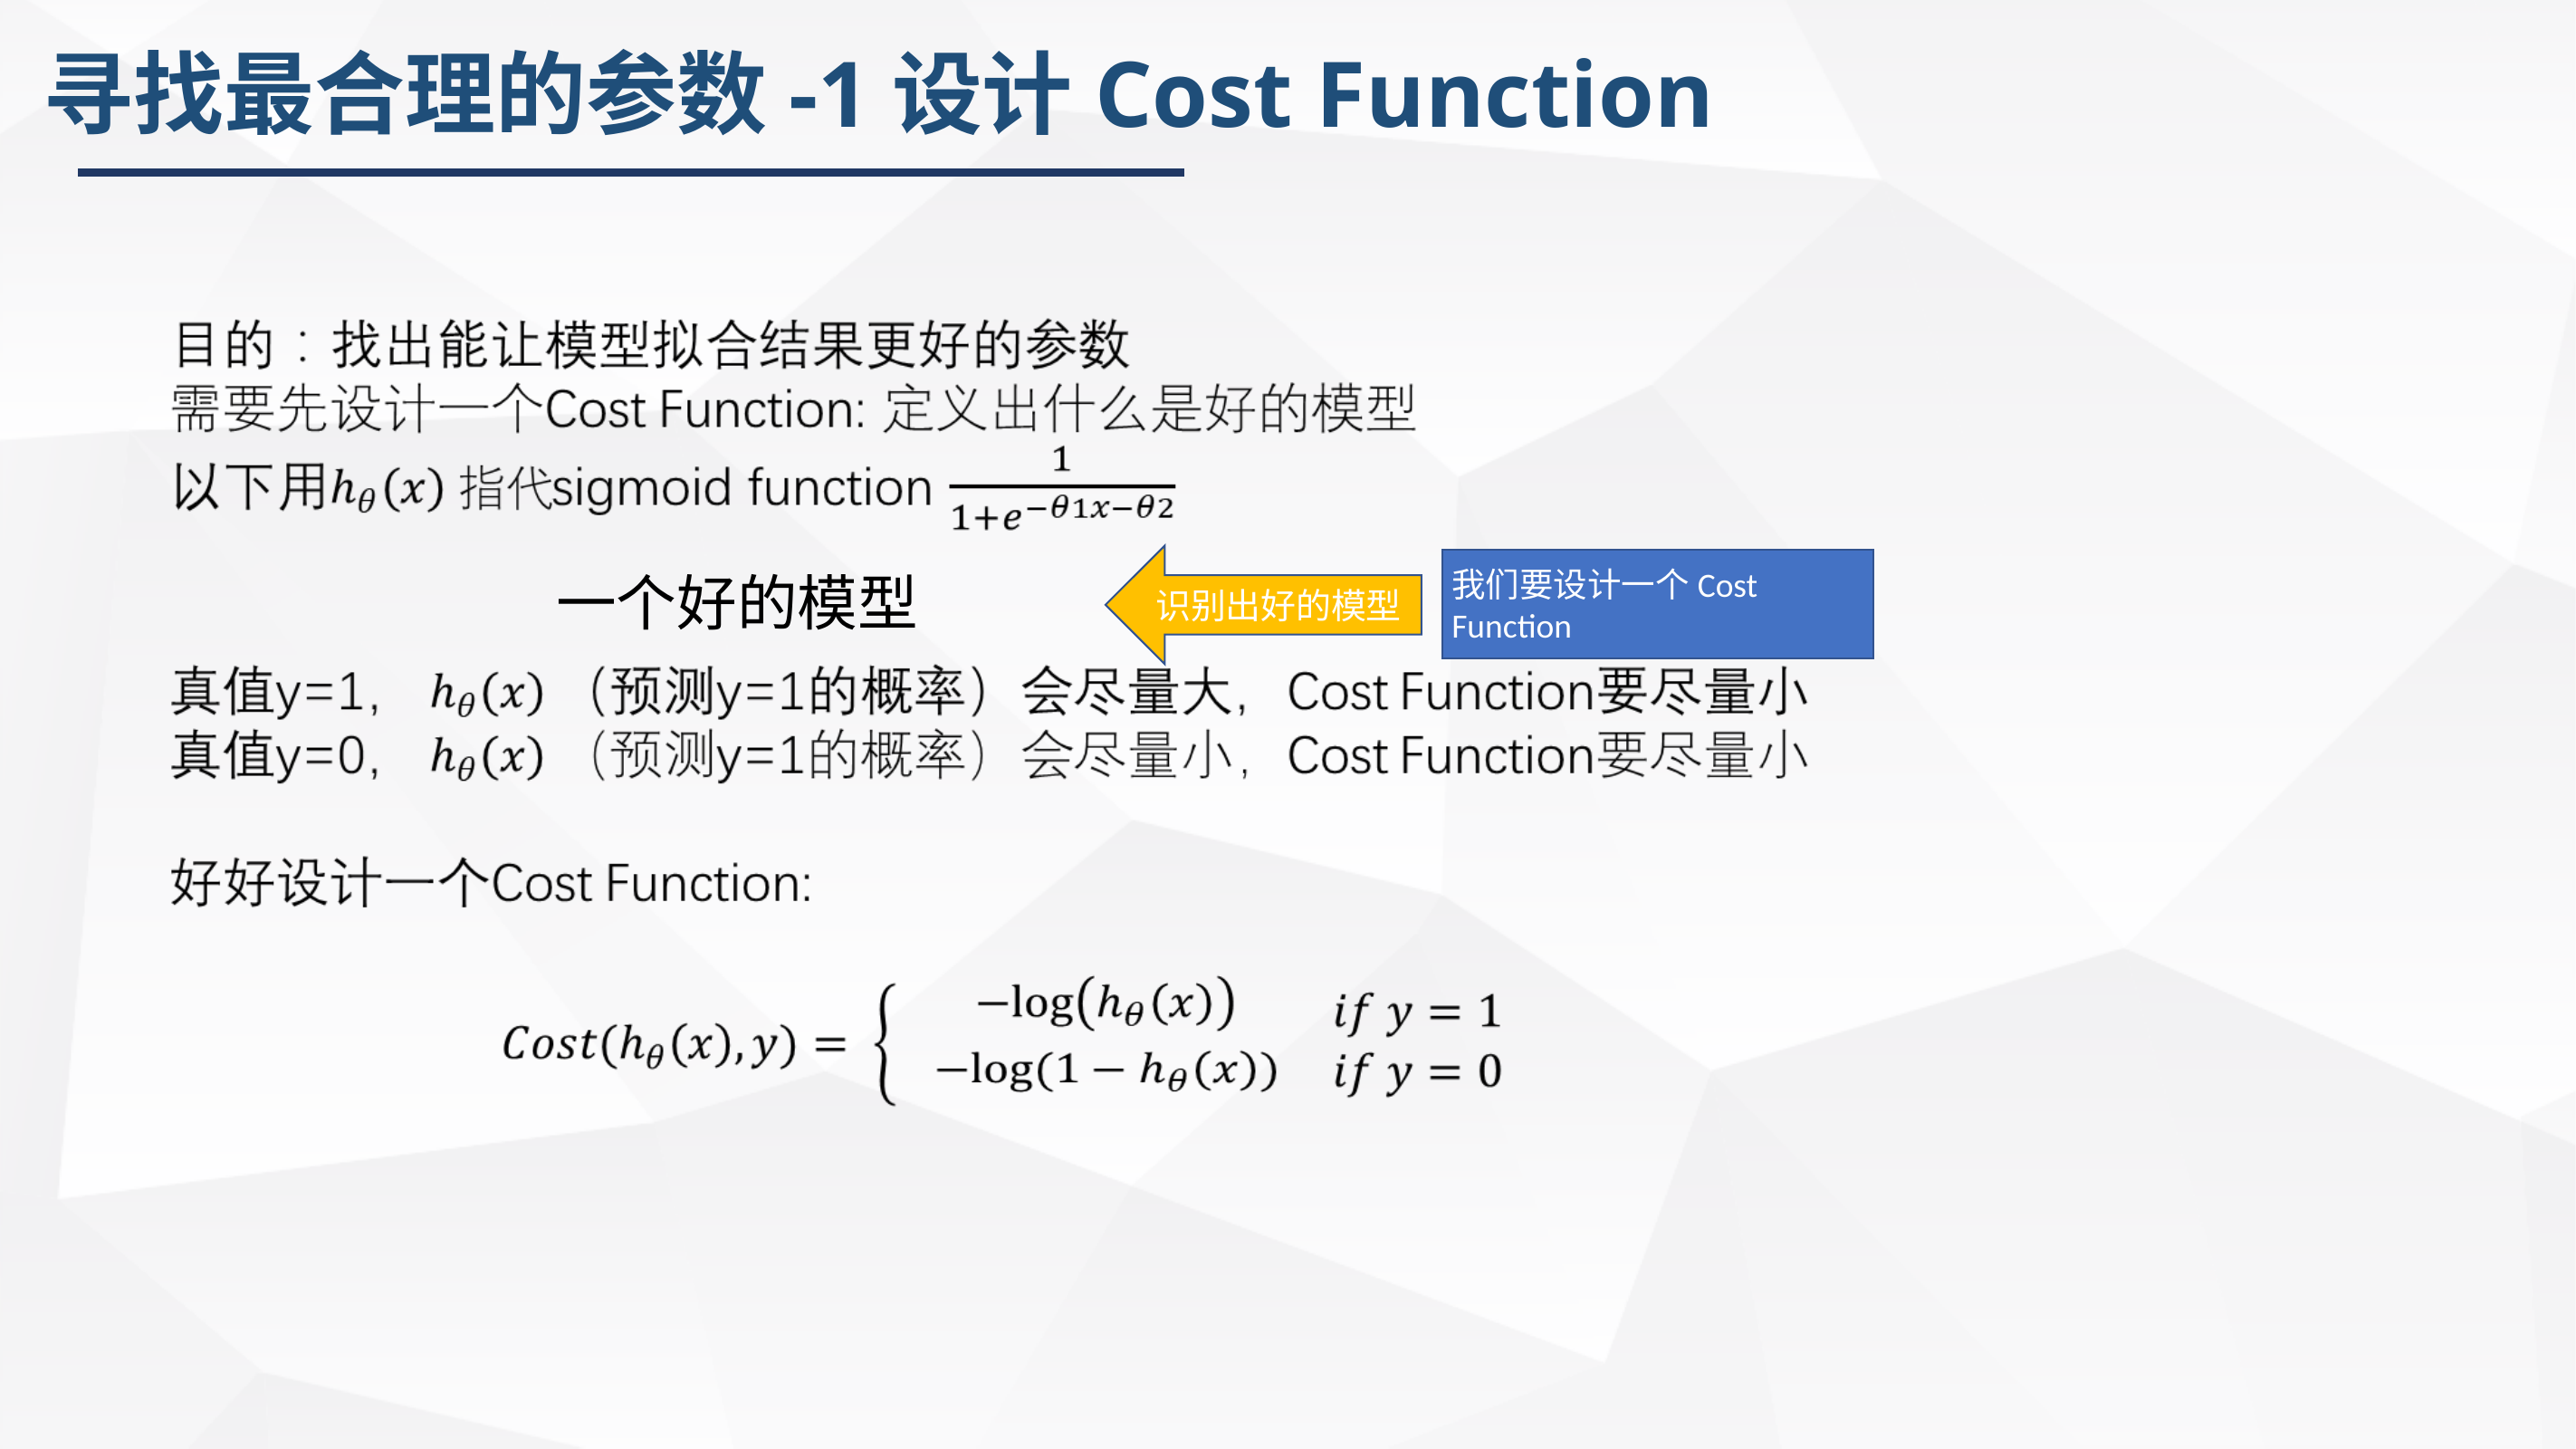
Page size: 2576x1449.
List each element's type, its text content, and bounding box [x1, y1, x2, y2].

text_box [906, 1033, 1305, 1127]
picture [0, 0, 2576, 1449]
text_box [1105, 545, 1422, 665]
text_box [477, 961, 1734, 1055]
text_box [1441, 549, 1874, 658]
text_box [136, 293, 1856, 1187]
title 寻找最合理的参数-1设计Cost Function [35, 50, 1734, 147]
